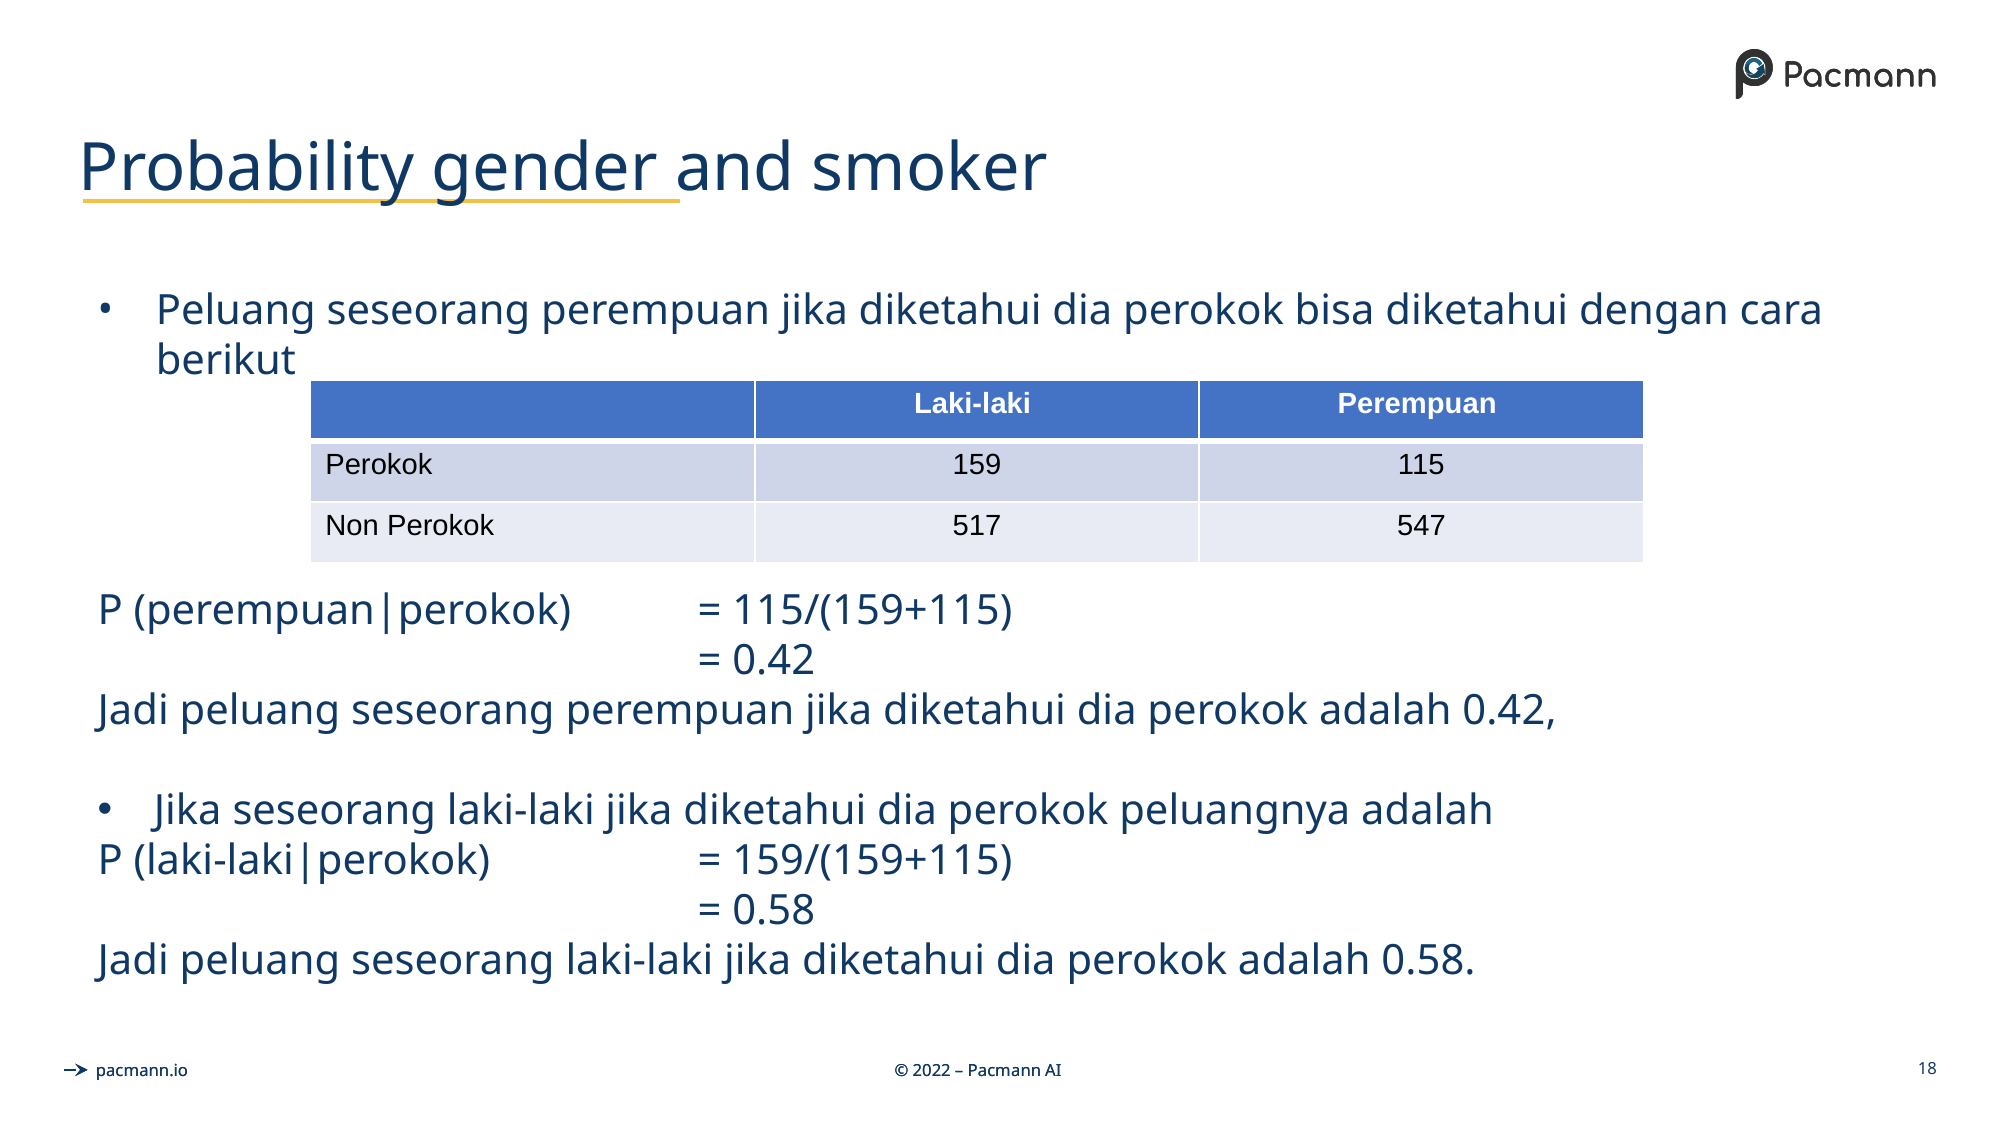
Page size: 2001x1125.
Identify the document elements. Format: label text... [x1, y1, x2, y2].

table_cell Non Perokok [311, 503, 754, 562]
table_cell 159 [756, 444, 1198, 501]
table_header Perempuan [1200, 381, 1643, 438]
title Probability gender and smoker [63, 59, 1935, 278]
table_cell 115 [1200, 444, 1643, 501]
table_header [311, 381, 754, 438]
table_cell 517 [756, 503, 1198, 562]
picture [1707, 36, 1966, 112]
text_box Peluang seseorang perempuan jika diketahui dia perokok bisa diketahui dengan cara berikut P (perempuan|perokok) = 115/(159+115) = 0.42 Jadi peluang seseorang perempuan jika diketahui dia perokok adalah 0.42, Jika seseorang laki-laki jika diketahui dia perokok peluangnya adalah P (laki-laki|perokok) = 159/(159+115) = 0.58 Jadi peluang seseorang laki-laki jika diketahui dia perokok adalah 0.58. [65, 275, 1934, 1091]
table_cell Perokok [311, 444, 754, 501]
table_header Laki-laki [756, 381, 1198, 438]
table_cell 547 [1200, 503, 1643, 562]
